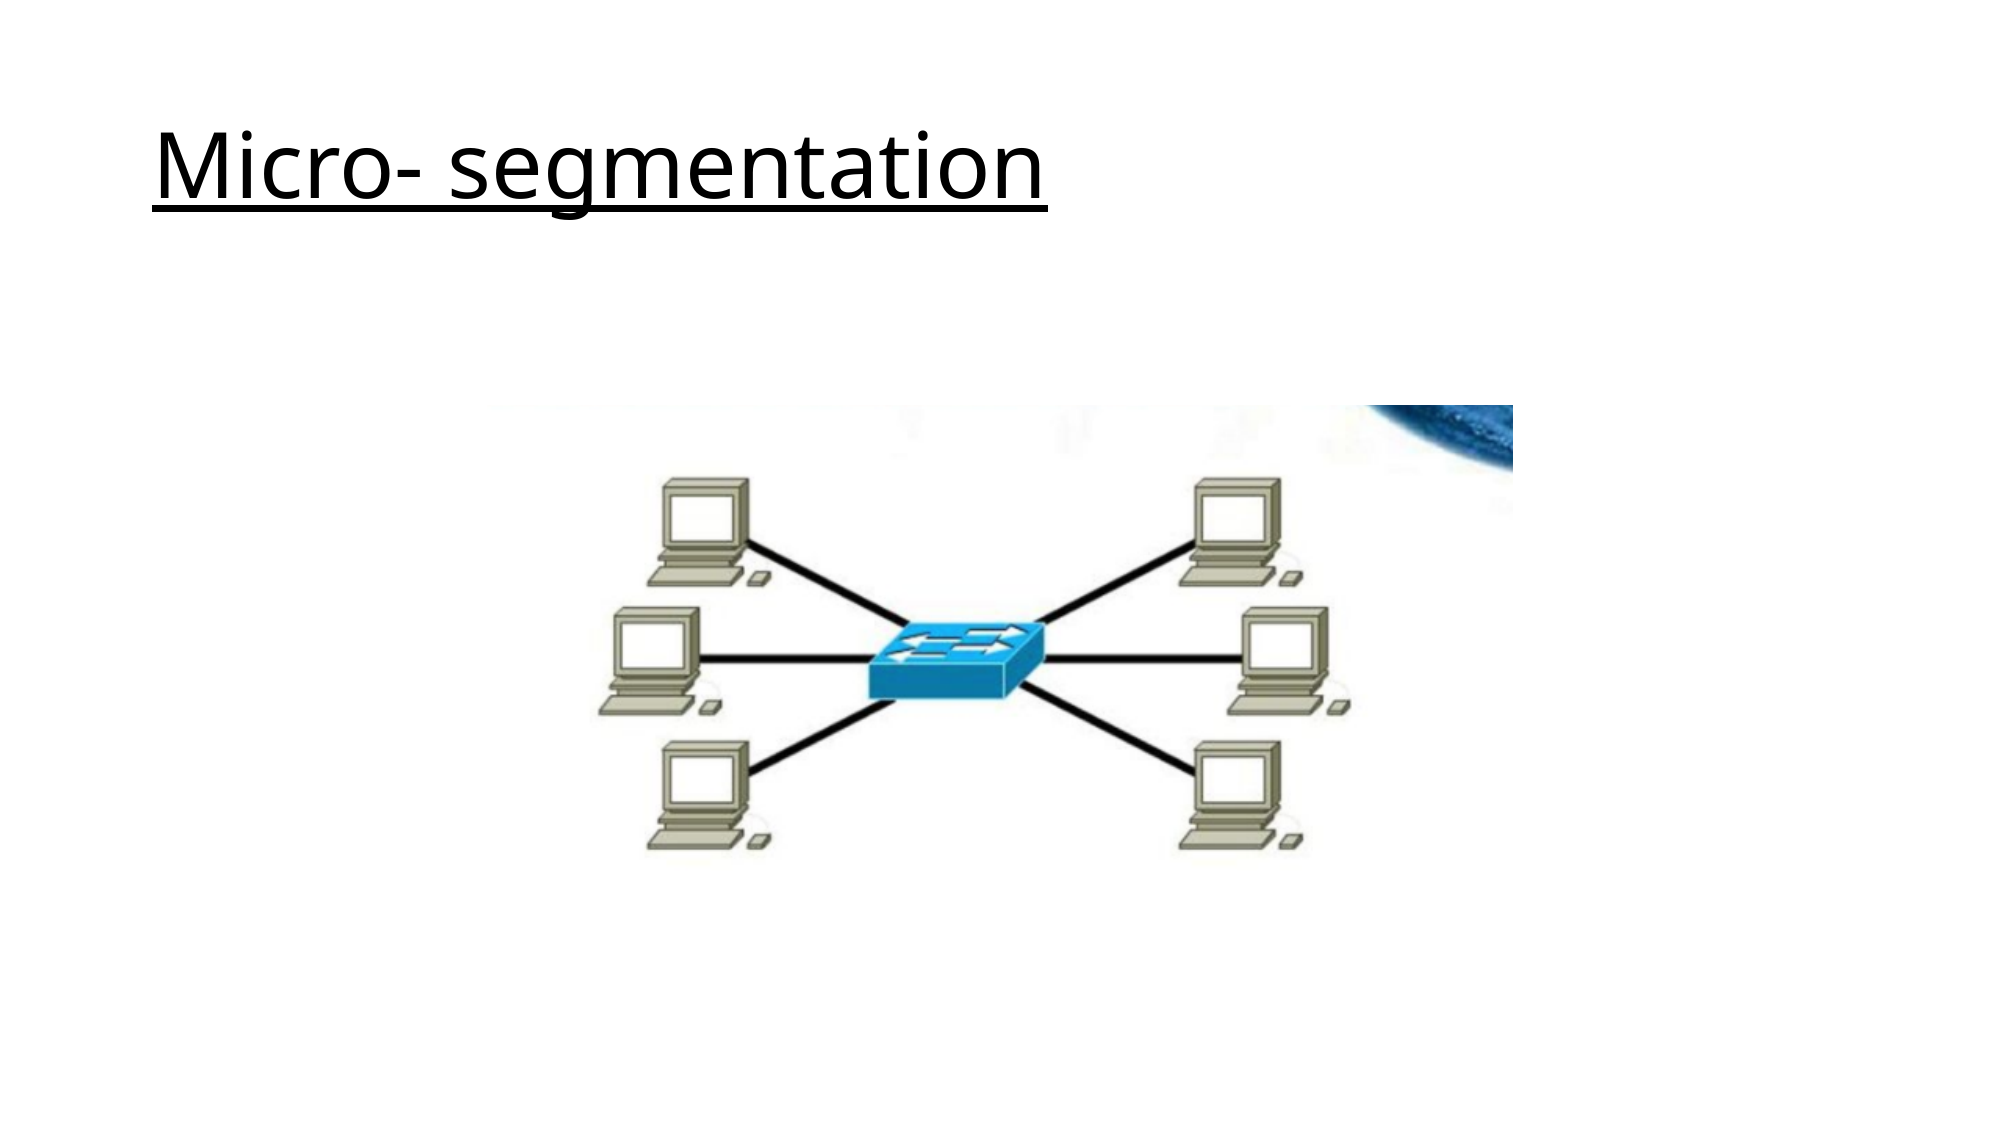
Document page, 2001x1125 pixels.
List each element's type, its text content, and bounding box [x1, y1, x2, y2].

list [487, 405, 1513, 908]
title Micro- segmentation [137, 59, 1863, 278]
